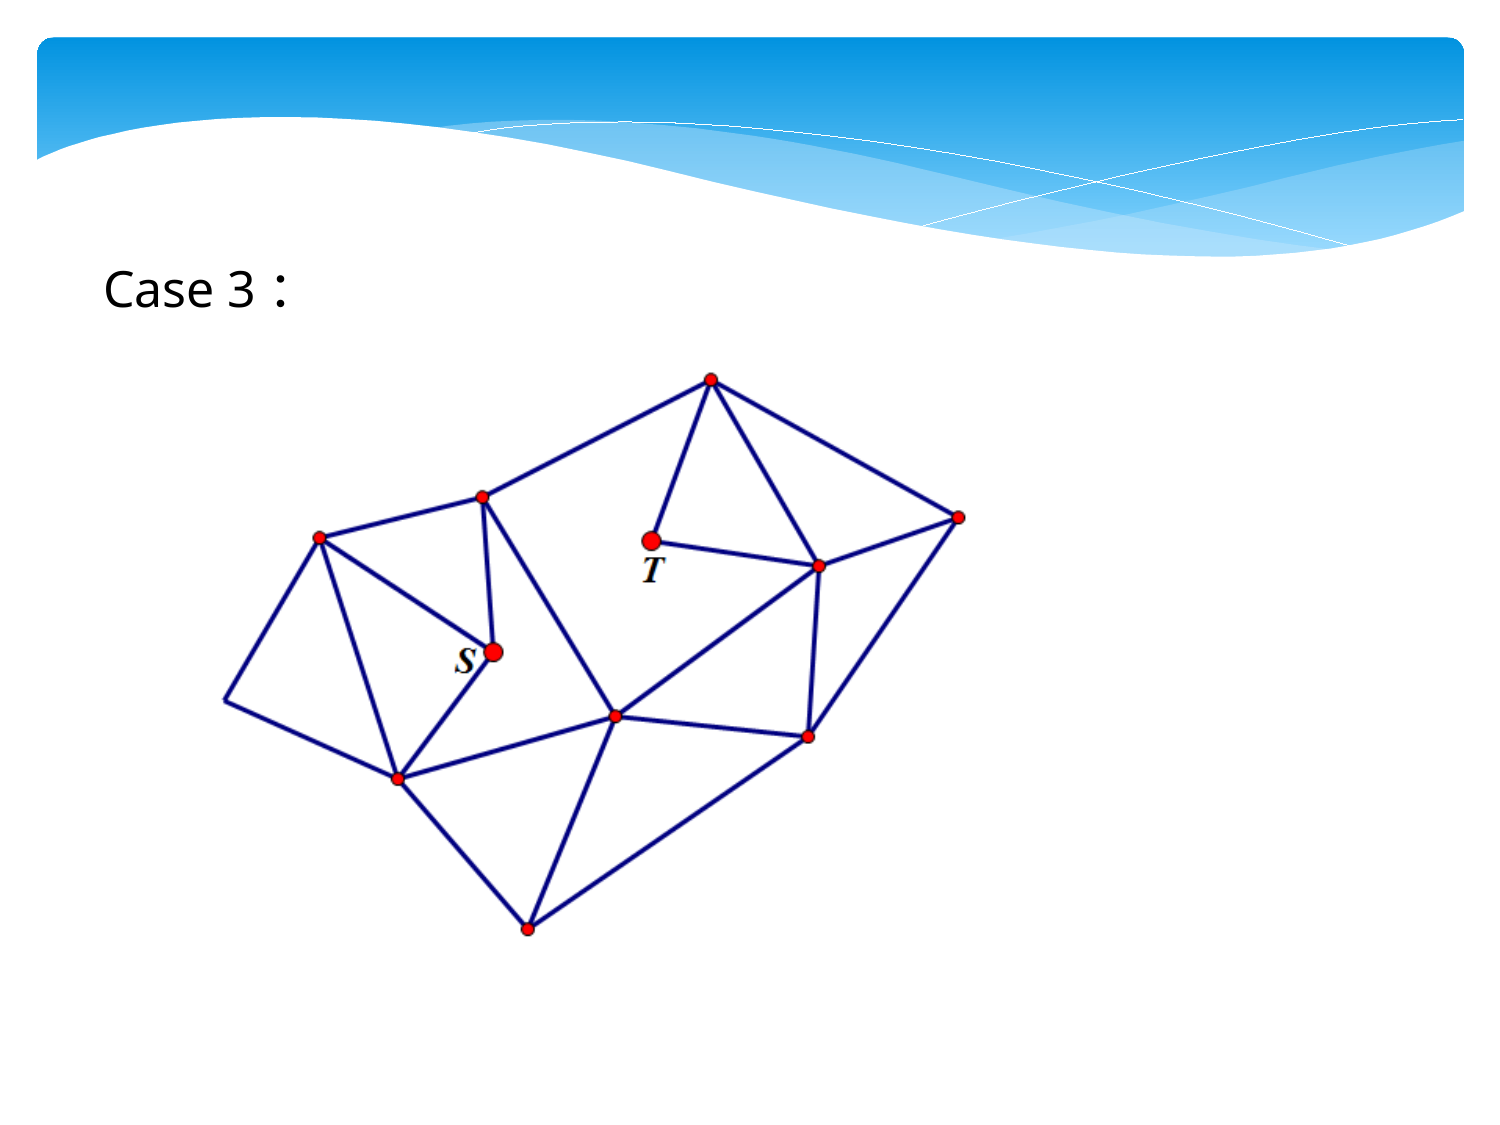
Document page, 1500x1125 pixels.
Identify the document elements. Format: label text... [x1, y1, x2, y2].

text_box Case 3： [88, 219, 502, 325]
picture [164, 340, 1022, 974]
